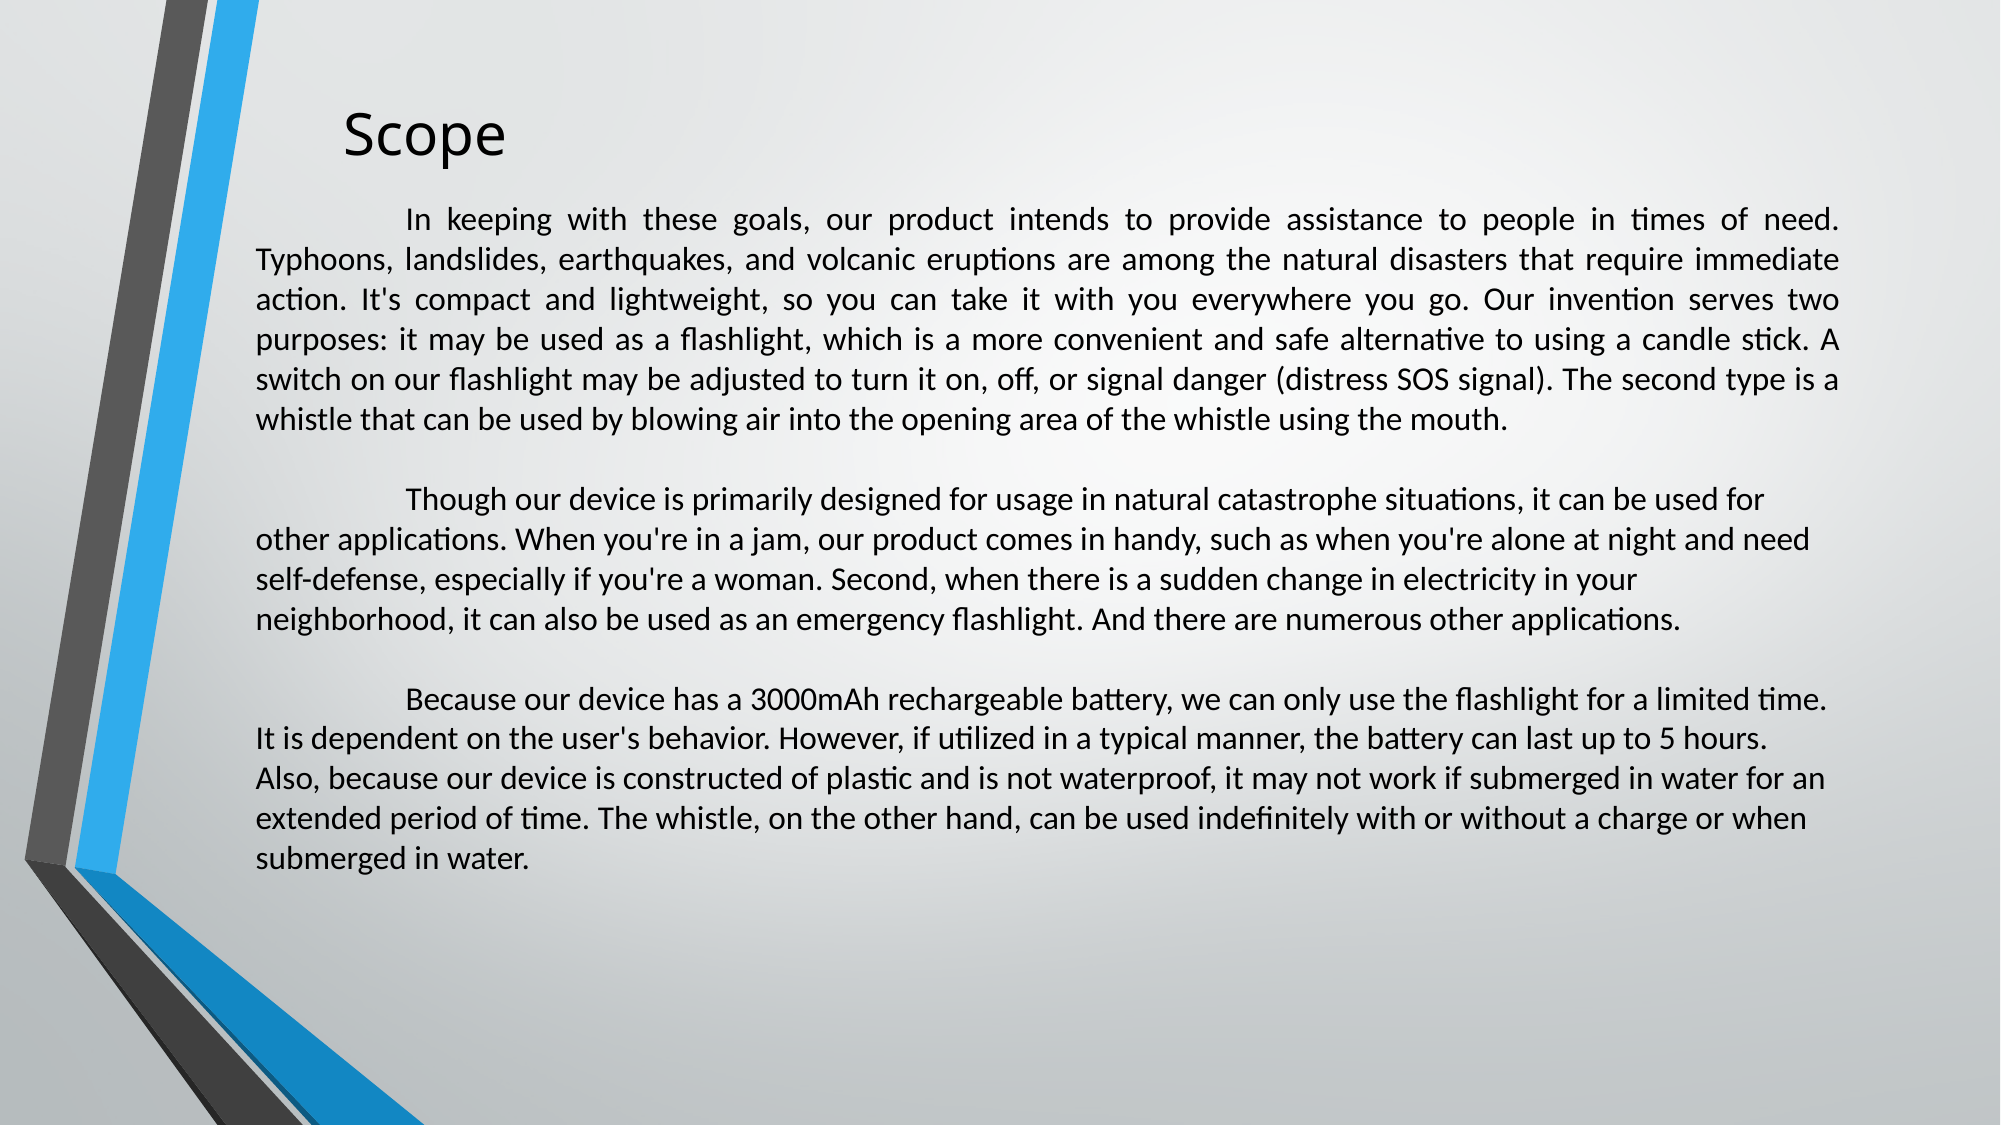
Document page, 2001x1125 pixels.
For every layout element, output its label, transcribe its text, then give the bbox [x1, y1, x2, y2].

text_box Scope [328, 89, 666, 175]
text_box In keeping with these goals, our product intends to provide assistance to people in times of need. Typhoons, landslides, earthquakes, and volcanic eruptions are among the natural disasters that require immediate action. It's compact and lightweight, so you can take it with you everywhere you go. Our invention serves two purposes: it may be used as a flashlight, which is a more convenient and safe alternative to using a candle stick. A switch on our flashlight may be adjusted to turn it on, off, or signal danger (distress SOS signal). The second type is a whistle that can be used by blowing air into the opening area of the whistle using the mouth. Though our device is primarily designed for usage in natural catastrophe situations, it can be used for other applications. When you're in a jam, our product comes in handy, such as when you're alone at night and need self-defense, especially if you're a woman. Second, when there is a sudden change in electricity in your neighborhood, it can also be used as an emergency flashlight. And there are numerous other applications. Because our device has a 3000mAh rechargeable battery, we can only use the flashlight for a limited time. It is dependent on the user's behavior. However, if utilized in a typical manner, the battery can last up to 5 hours. Also, because our device is constructed of plastic and is not waterproof, it may not work if submerged in water for an extended period of time. The whistle, on the other hand, can be used indefinitely with or without a charge or when submerged in water. [240, 190, 1857, 884]
